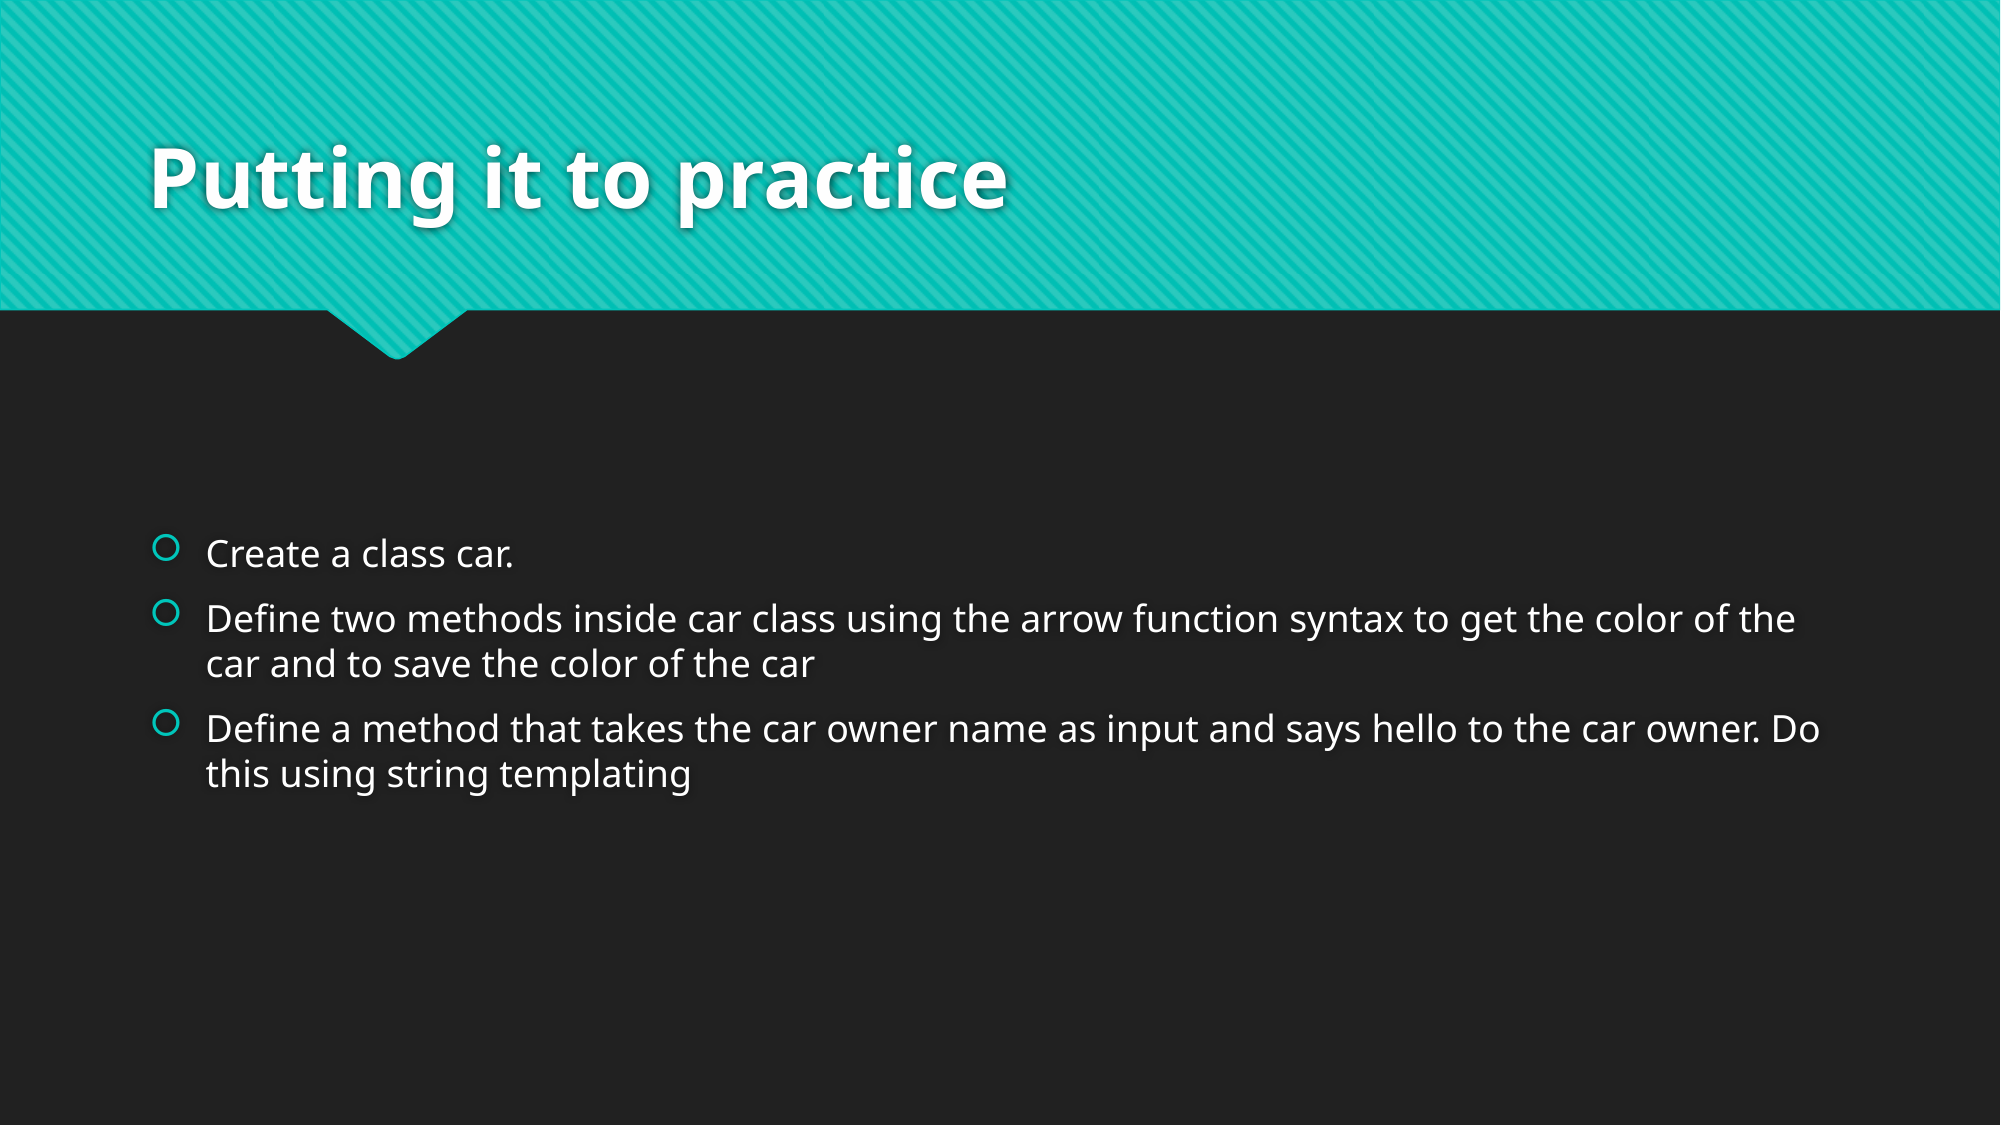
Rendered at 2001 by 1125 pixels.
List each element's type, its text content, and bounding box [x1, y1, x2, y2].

list Create a class car. Define two methods inside car class using the arrow function syntax to get the color of the car and to save the color of the car Define a method that takes the car owner name as input and says hello to the car owner. Do this using string templating [134, 364, 1866, 962]
title Putting it to practice [132, 73, 1868, 233]
